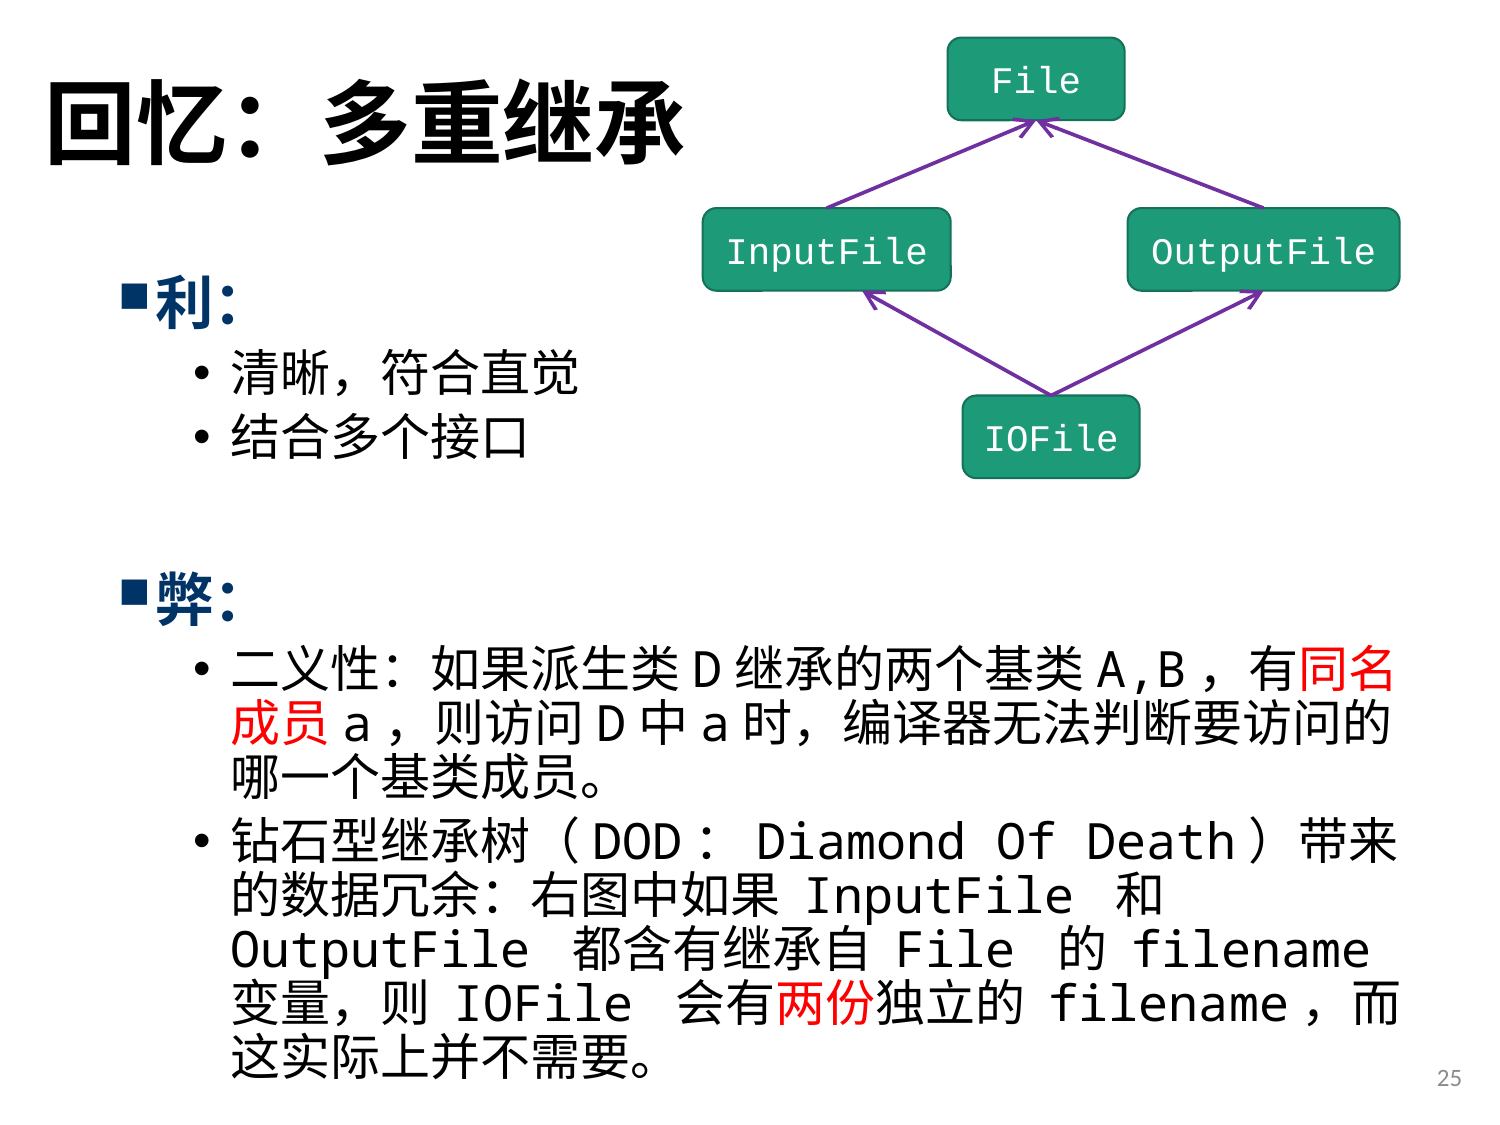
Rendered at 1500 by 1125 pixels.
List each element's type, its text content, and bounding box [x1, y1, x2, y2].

text_box InputFile [701, 207, 952, 292]
text_box OutputFile [1126, 207, 1401, 292]
text_box IOFile [961, 396, 1141, 480]
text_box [826, 120, 1036, 209]
slide_number 25 [1139, 1046, 1478, 1107]
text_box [1051, 290, 1264, 396]
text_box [1036, 120, 1264, 209]
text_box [862, 290, 1051, 396]
text_box File [946, 36, 1126, 120]
list 利： 清晰，符合直觉 结合多个接口 弊： 二义性：如果派生类D继承的两个基类A,B，有同名成员a，则访问D中a时，编译器无法判断要访问的哪一个基类成员。 钻石型继承树（DOD：Diamond Of Death）带来的数据冗余：右图中如果 InputFile 和 OutputFile 都含有继承自 File 的 filename 变量，则 IOFile 会有两份独立的 filename，而这实际上并不需要。 [103, 267, 1424, 1047]
title 回忆：多重继承 [29, 19, 1324, 237]
